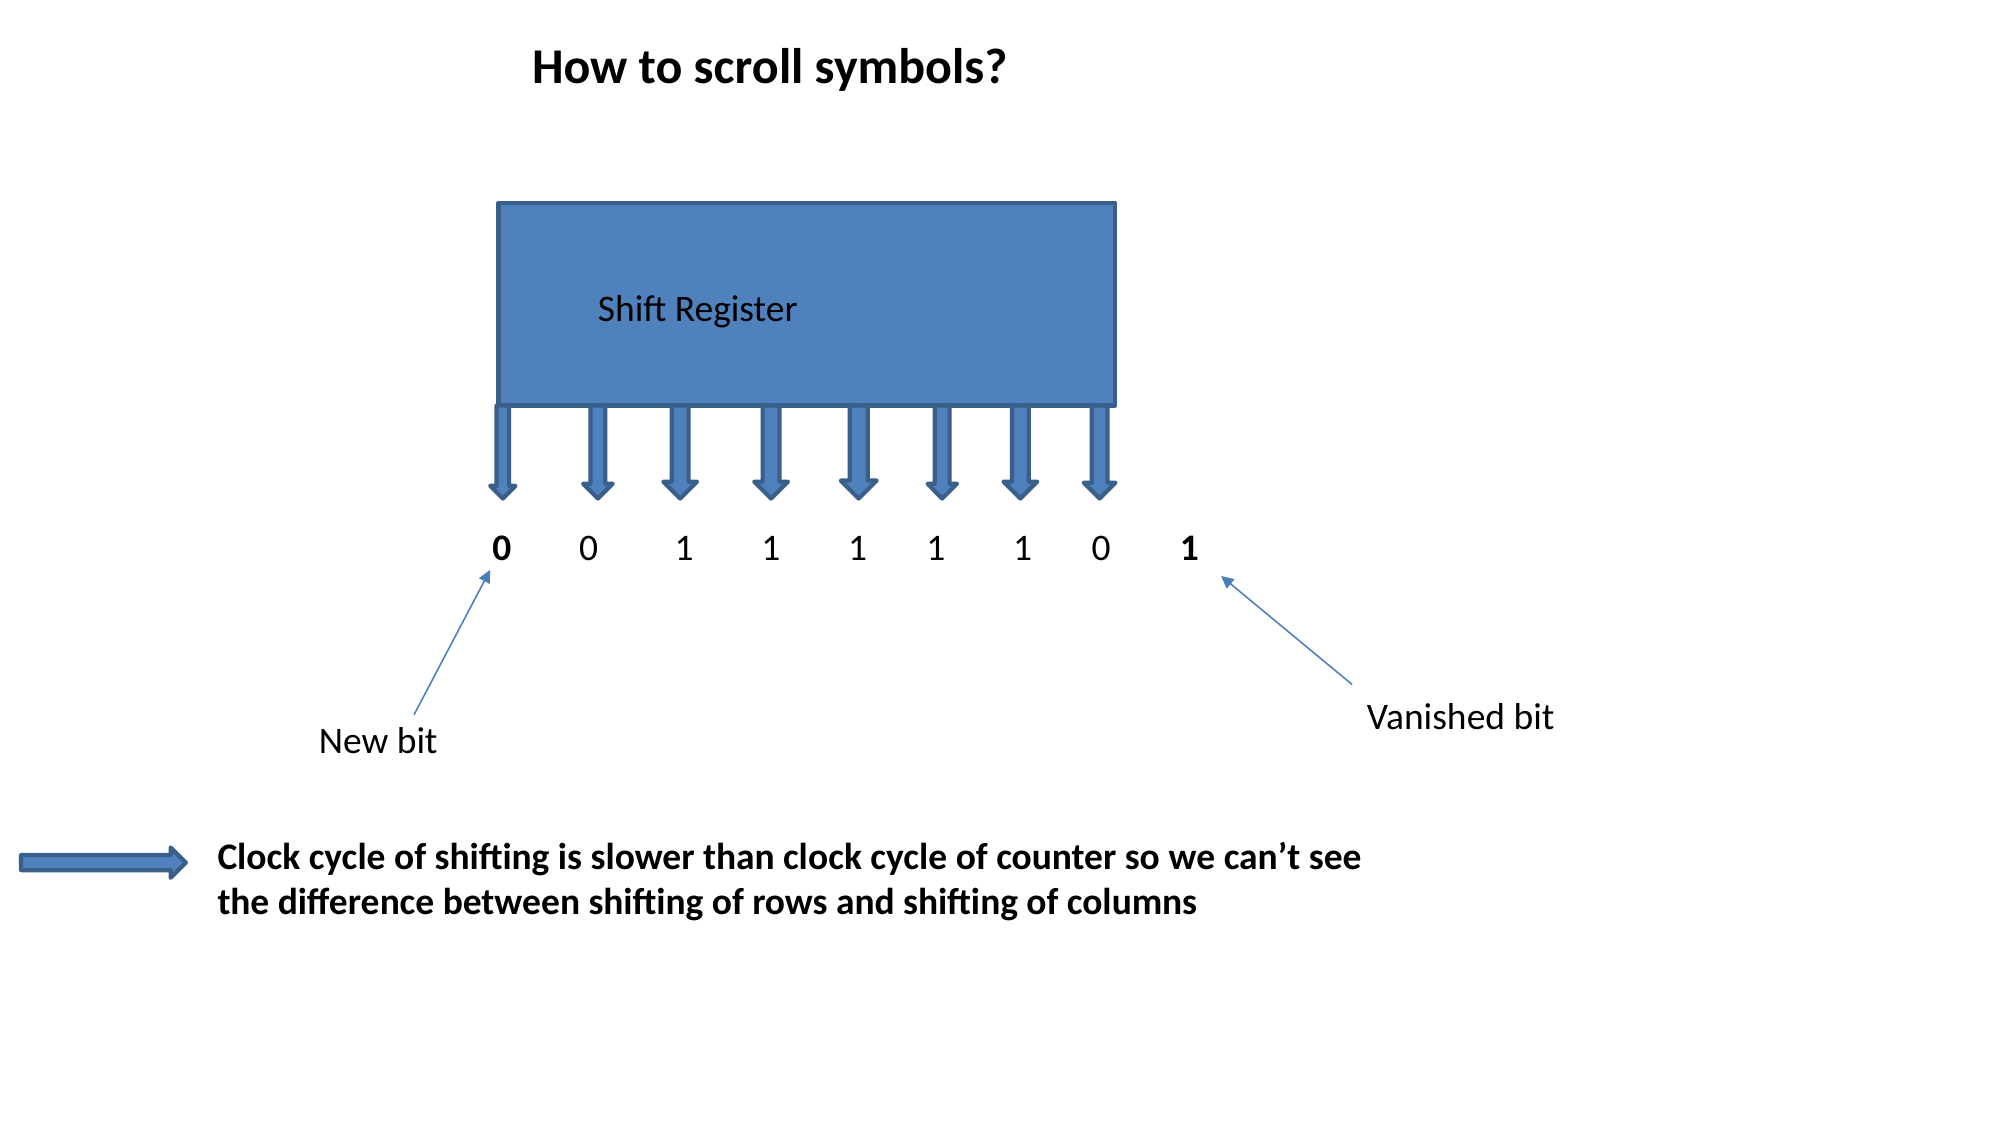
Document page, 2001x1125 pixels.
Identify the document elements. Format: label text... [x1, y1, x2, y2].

text_box [661, 424, 700, 501]
text_box 0 0 1 1 1 1 1 0 1 [460, 515, 1222, 621]
text_box [752, 424, 790, 501]
text_box [838, 424, 879, 501]
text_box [1220, 575, 1353, 685]
text_box Vanished bit [1352, 684, 1602, 745]
text_box [1001, 424, 1040, 501]
text_box [18, 845, 188, 880]
text_box [496, 201, 1117, 408]
text_box [498, 363, 1116, 424]
text_box [488, 403, 518, 501]
text_box [581, 424, 615, 501]
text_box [413, 569, 491, 716]
text_box Clock cycle of shifting is slower than clock cycle of counter so we can’t see the difference between shifting of rows and shifting of columns [202, 824, 1412, 930]
text_box [925, 424, 959, 501]
text_box How to scroll symbols? [517, 25, 1059, 101]
text_box [1081, 424, 1118, 501]
text_box New bit [304, 708, 558, 769]
text_box Shift Register [583, 276, 1023, 337]
